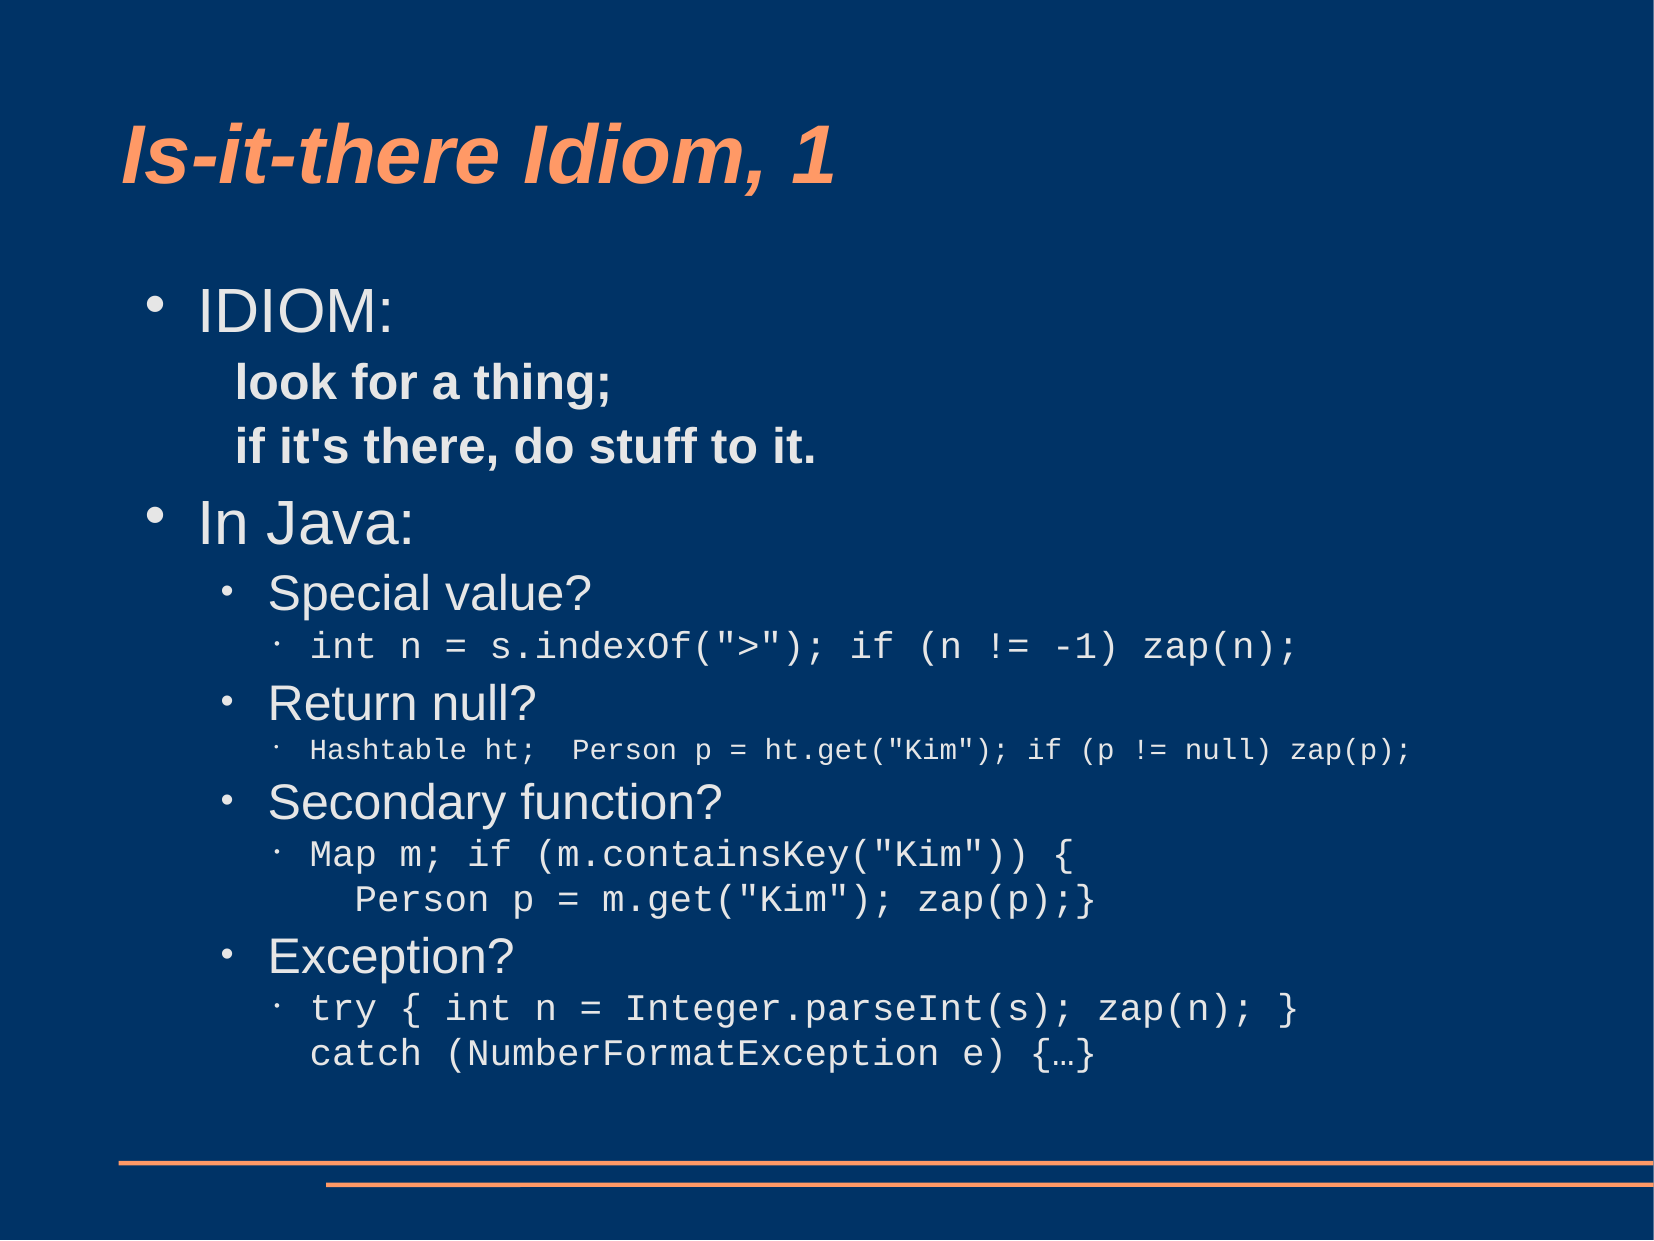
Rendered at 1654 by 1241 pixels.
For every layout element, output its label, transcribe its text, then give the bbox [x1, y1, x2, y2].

list IDIOM: look for a thing; if it's there, do stuff to it. In Java: Special value? int n = s.indexOf(">"); if (n != -1) zap(n); Return null? Hashtable ht; Person p = ht.get("Kim"); if (p != null) zap(p); Secondary function? Map m; if (m.containsKey("Kim")) { Person p = m.get("Kim"); zap(p);} Exception? try { int n = Integer.parseInt(s); zap(n); } catch (NumberFormatException e) {…} [126, 269, 1566, 1080]
title Is-it-there Idiom, 1 [121, 46, 1534, 254]
